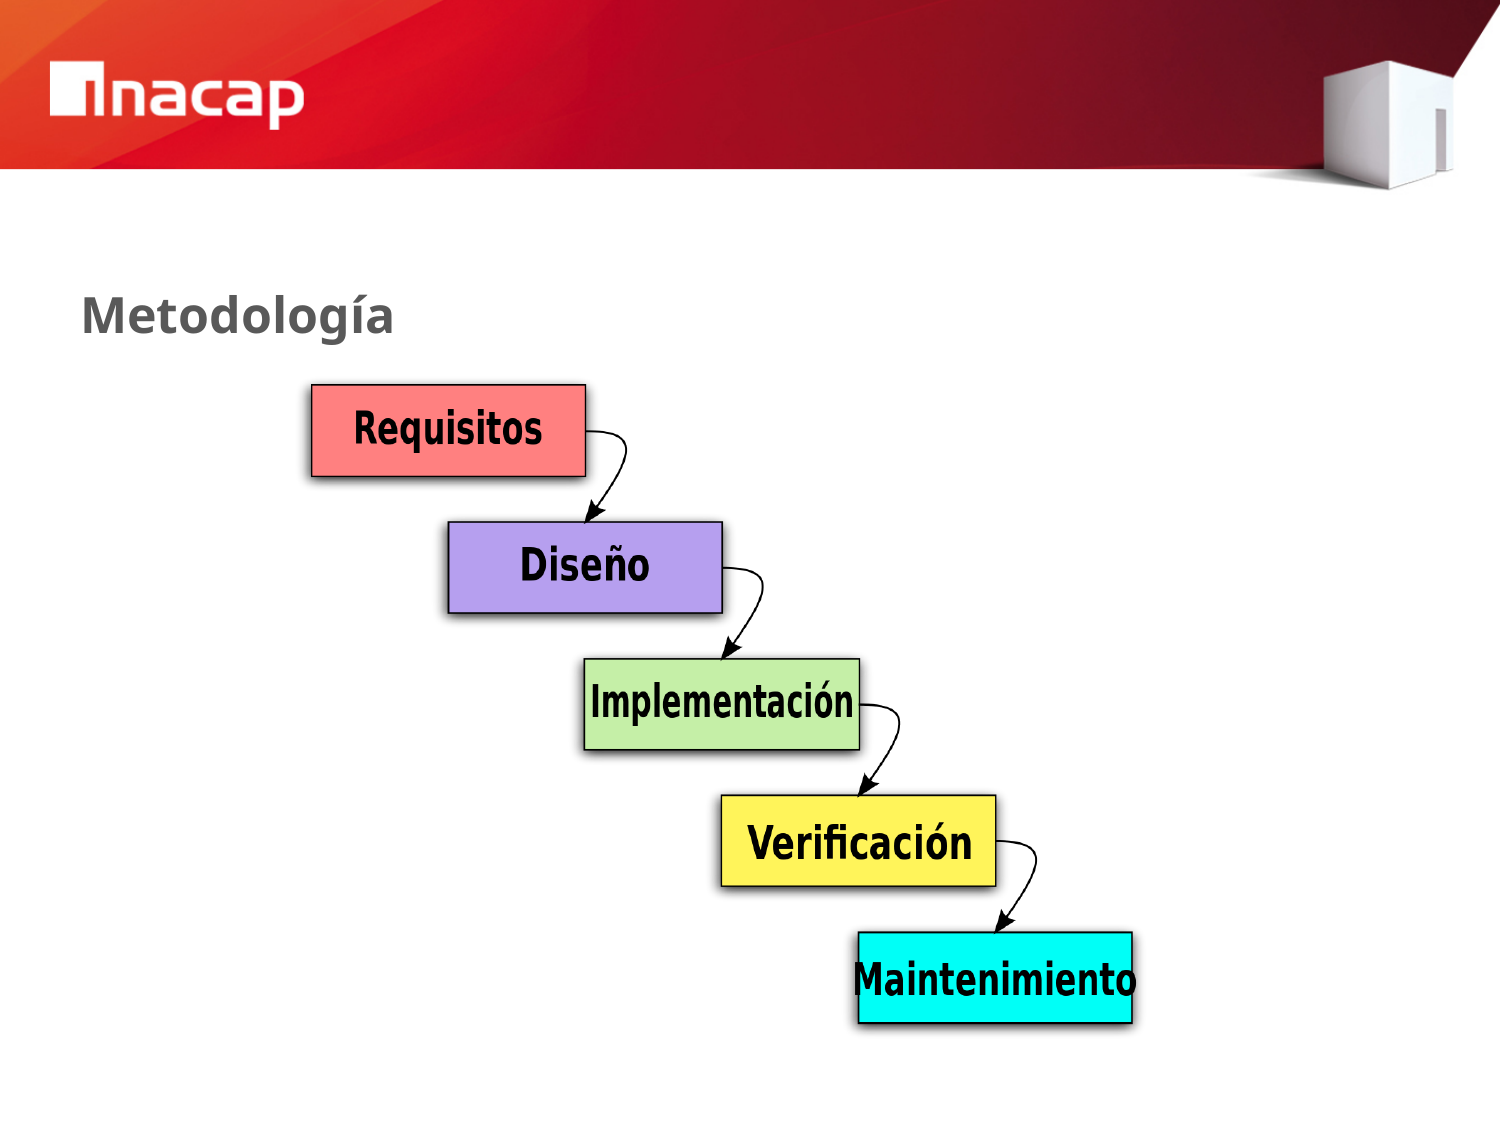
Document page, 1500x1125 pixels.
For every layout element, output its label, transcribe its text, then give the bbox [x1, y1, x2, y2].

picture [265, 361, 1176, 1045]
title Metodología [64, 219, 1415, 408]
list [0, 0, 1500, 200]
